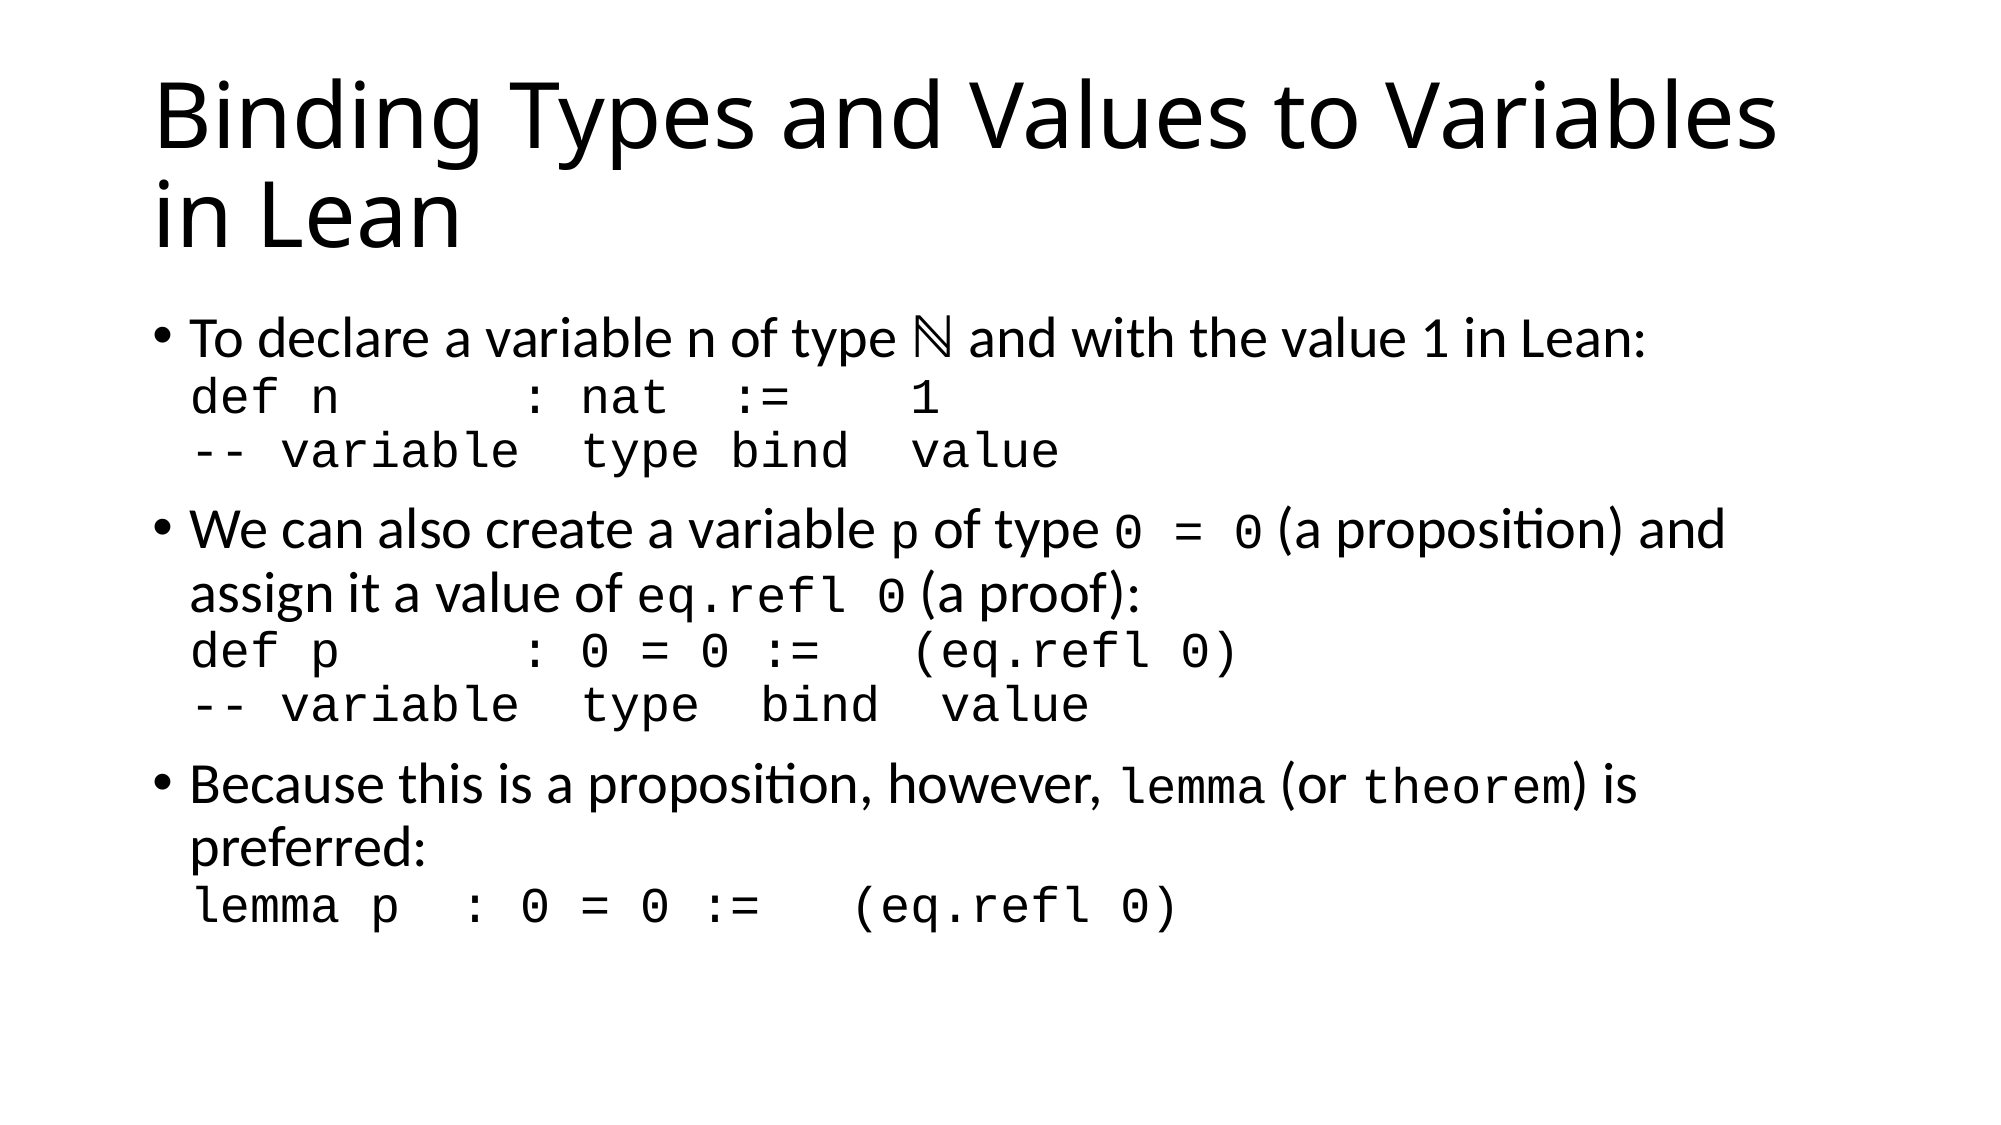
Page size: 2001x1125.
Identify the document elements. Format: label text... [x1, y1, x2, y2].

title Binding Types and Values to Variables in Lean [137, 59, 1863, 278]
list To declare a variable n of type ℕ and with the value 1 in Lean: def n : nat := 1 -- variable type bind value We can also create a variable p of type 0 = 0 (a proposition) and assign it a value of eq.refl 0 (a proof): def p : 0 = 0 := (eq.refl 0) -- variable type bind value Because this is a proposition, however, lemma (or theorem) is preferred: lemma p : 0 = 0 := (eq.refl 0) [137, 299, 1863, 1014]
